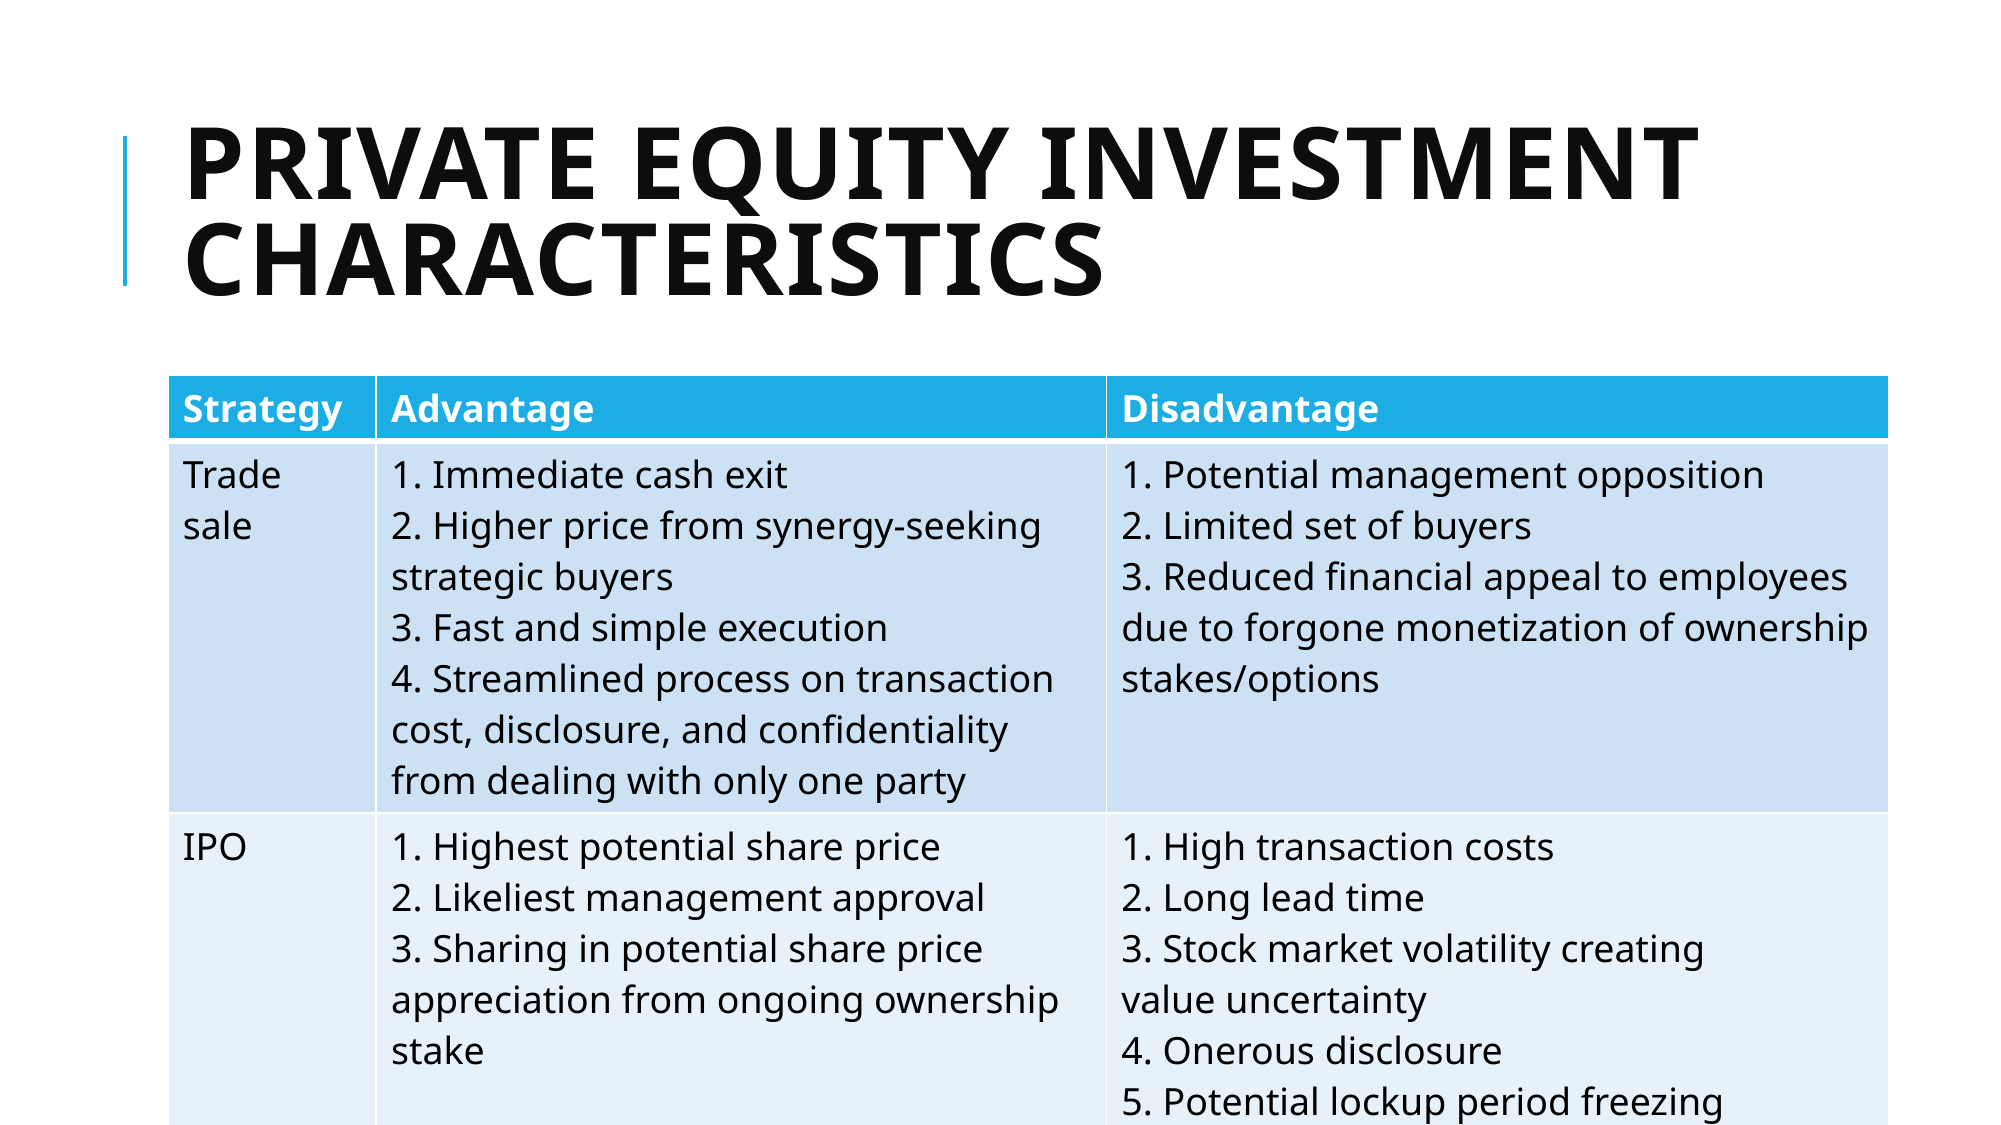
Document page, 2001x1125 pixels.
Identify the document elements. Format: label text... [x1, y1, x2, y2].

table_header Strategy [169, 376, 375, 438]
table_header Disadvantage [1107, 376, 1888, 438]
table_cell 1. High transaction costs 2. Long lead time 3. Stock market volatility creating value uncertainty 4. Onerous disclosure 5. Potential lockup period freezing capital committed to deal 6. Suitable mainly for large and fast growing companies [1107, 814, 1888, 1125]
table_cell 1. Immediate cash exit 2. Higher price from synergy-seeking strategic buyers 3. Fast and simple execution 4. Streamlined process on transaction cost, disclosure, and confidentiality from dealing with only one party [377, 444, 1106, 812]
table_cell 1. Potential management opposition 2. Limited set of buyers 3. Reduced financial appeal to employees due to forgone monetization of ownership stakes/options [1107, 444, 1888, 812]
title PRIVATE EQUITY INVESTMENT CHARACTERISTICS [168, 96, 1763, 342]
table_cell 1. Highest potential share price 2. Likeliest management approval 3. Sharing in potential share price appreciation from ongoing ownership stake [377, 814, 1106, 1125]
table_cell IPO [169, 814, 375, 1125]
table_cell Trade sale [169, 444, 375, 812]
table_header Advantage [377, 376, 1106, 438]
